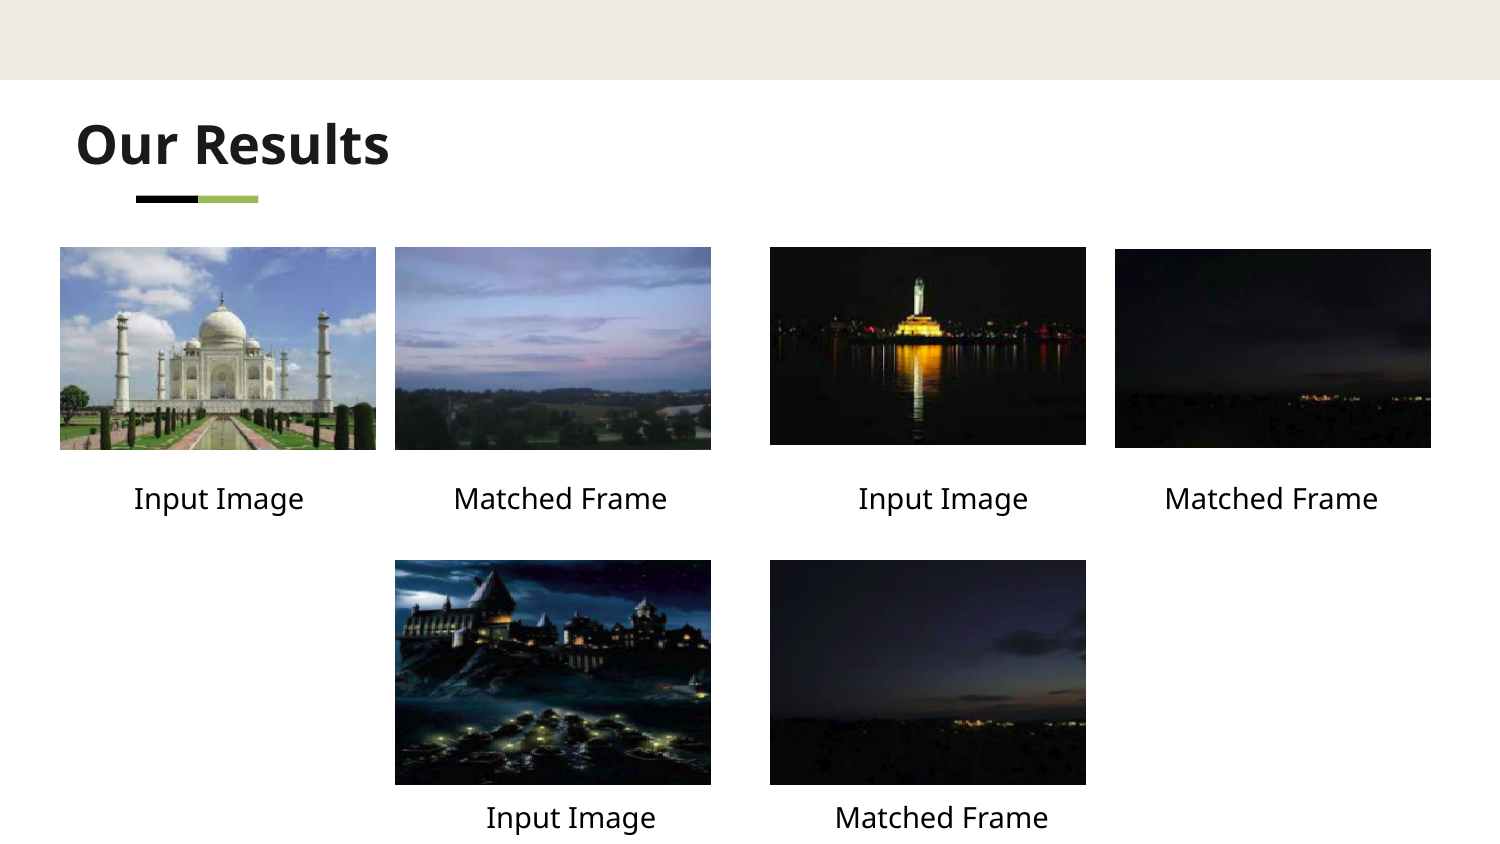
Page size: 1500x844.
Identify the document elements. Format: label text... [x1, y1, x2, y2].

text_box Input Image [843, 465, 1116, 519]
text_box Input Image [119, 465, 392, 519]
picture [394, 560, 711, 785]
text_box Matched Frame [438, 465, 711, 519]
picture [770, 247, 1086, 445]
text_box Matched Frame [819, 784, 1092, 838]
text_box Our Results [60, 95, 1323, 184]
picture [394, 247, 711, 450]
picture [1115, 249, 1431, 449]
text_box Matched Frame [1149, 465, 1422, 519]
picture [60, 247, 377, 450]
picture [770, 560, 1086, 785]
text_box Input Image [471, 784, 744, 838]
